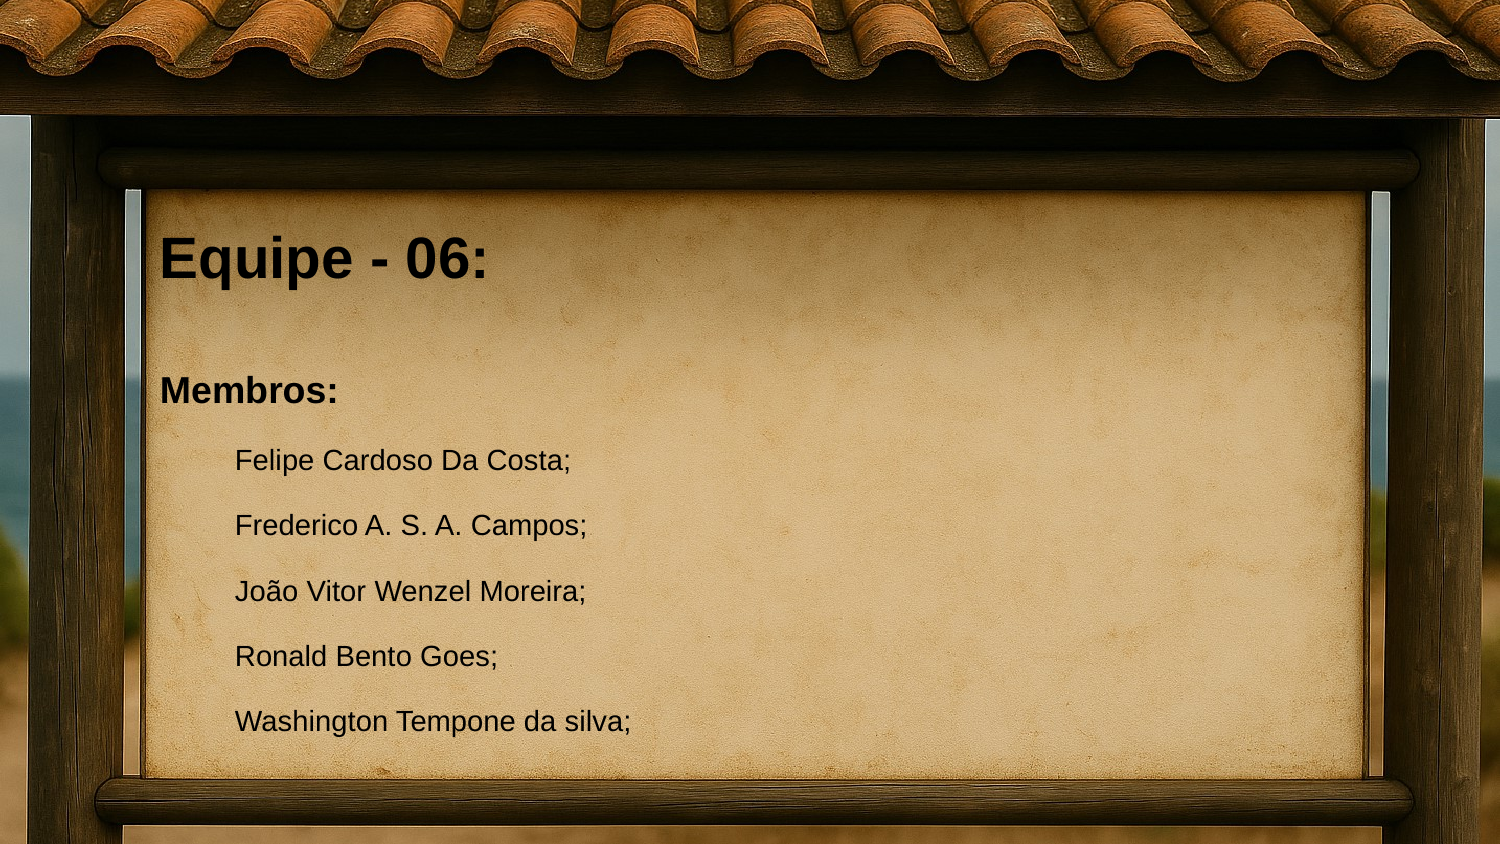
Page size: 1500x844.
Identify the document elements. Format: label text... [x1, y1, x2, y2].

list Membros: Felipe Cardoso Da Costa; Frederico A. S. A. Campos; João Vitor Wenzel Moreira; Ronald Bento Goes; Washington Tempone da silva; [145, 319, 1368, 778]
title Equipe - 06: [145, 190, 1368, 319]
picture [0, 0, 1500, 844]
